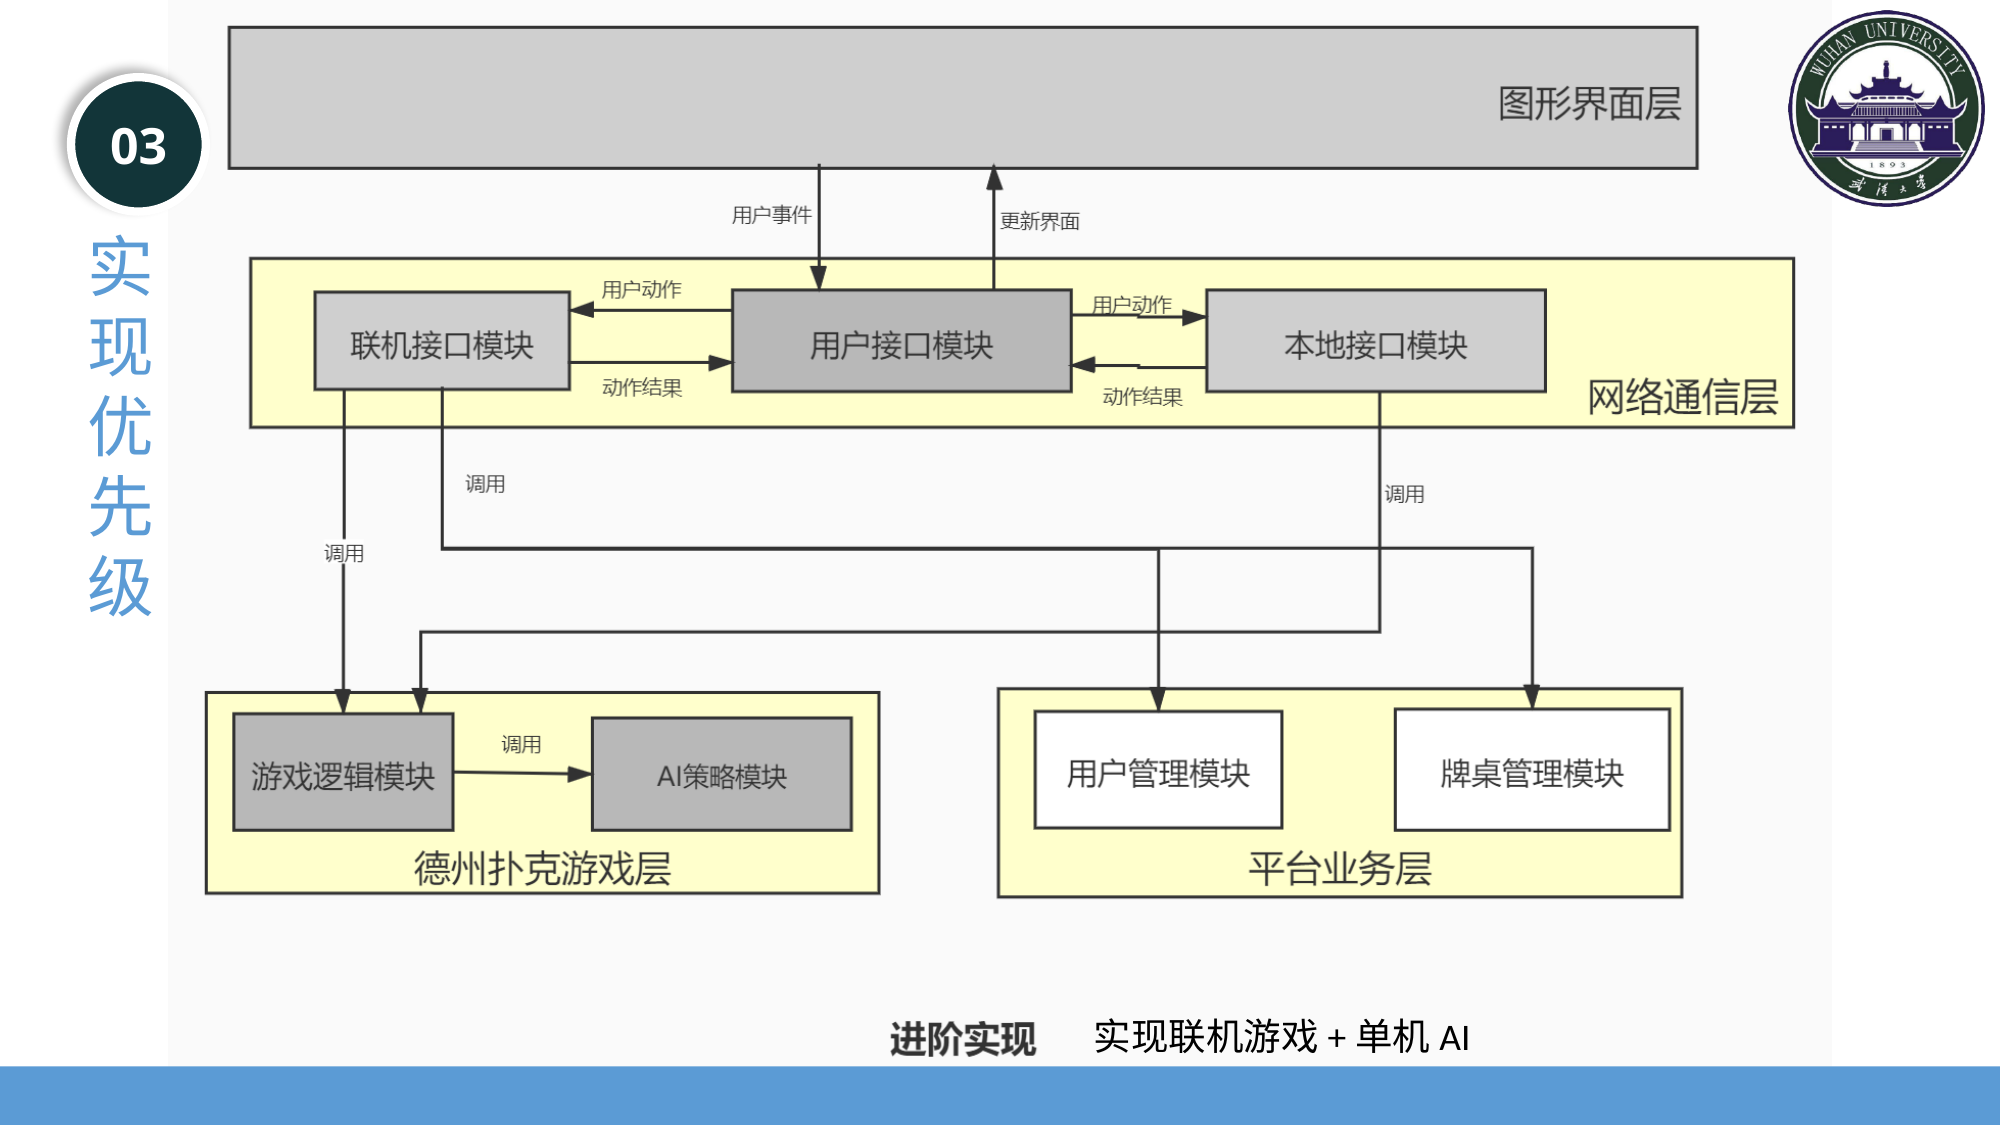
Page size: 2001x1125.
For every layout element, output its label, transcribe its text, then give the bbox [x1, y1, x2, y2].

text_box 实现优先级 [73, 217, 168, 632]
picture [168, 0, 1985, 1115]
text_box [0, 1065, 2000, 1125]
text_box 03 [70, 76, 168, 213]
